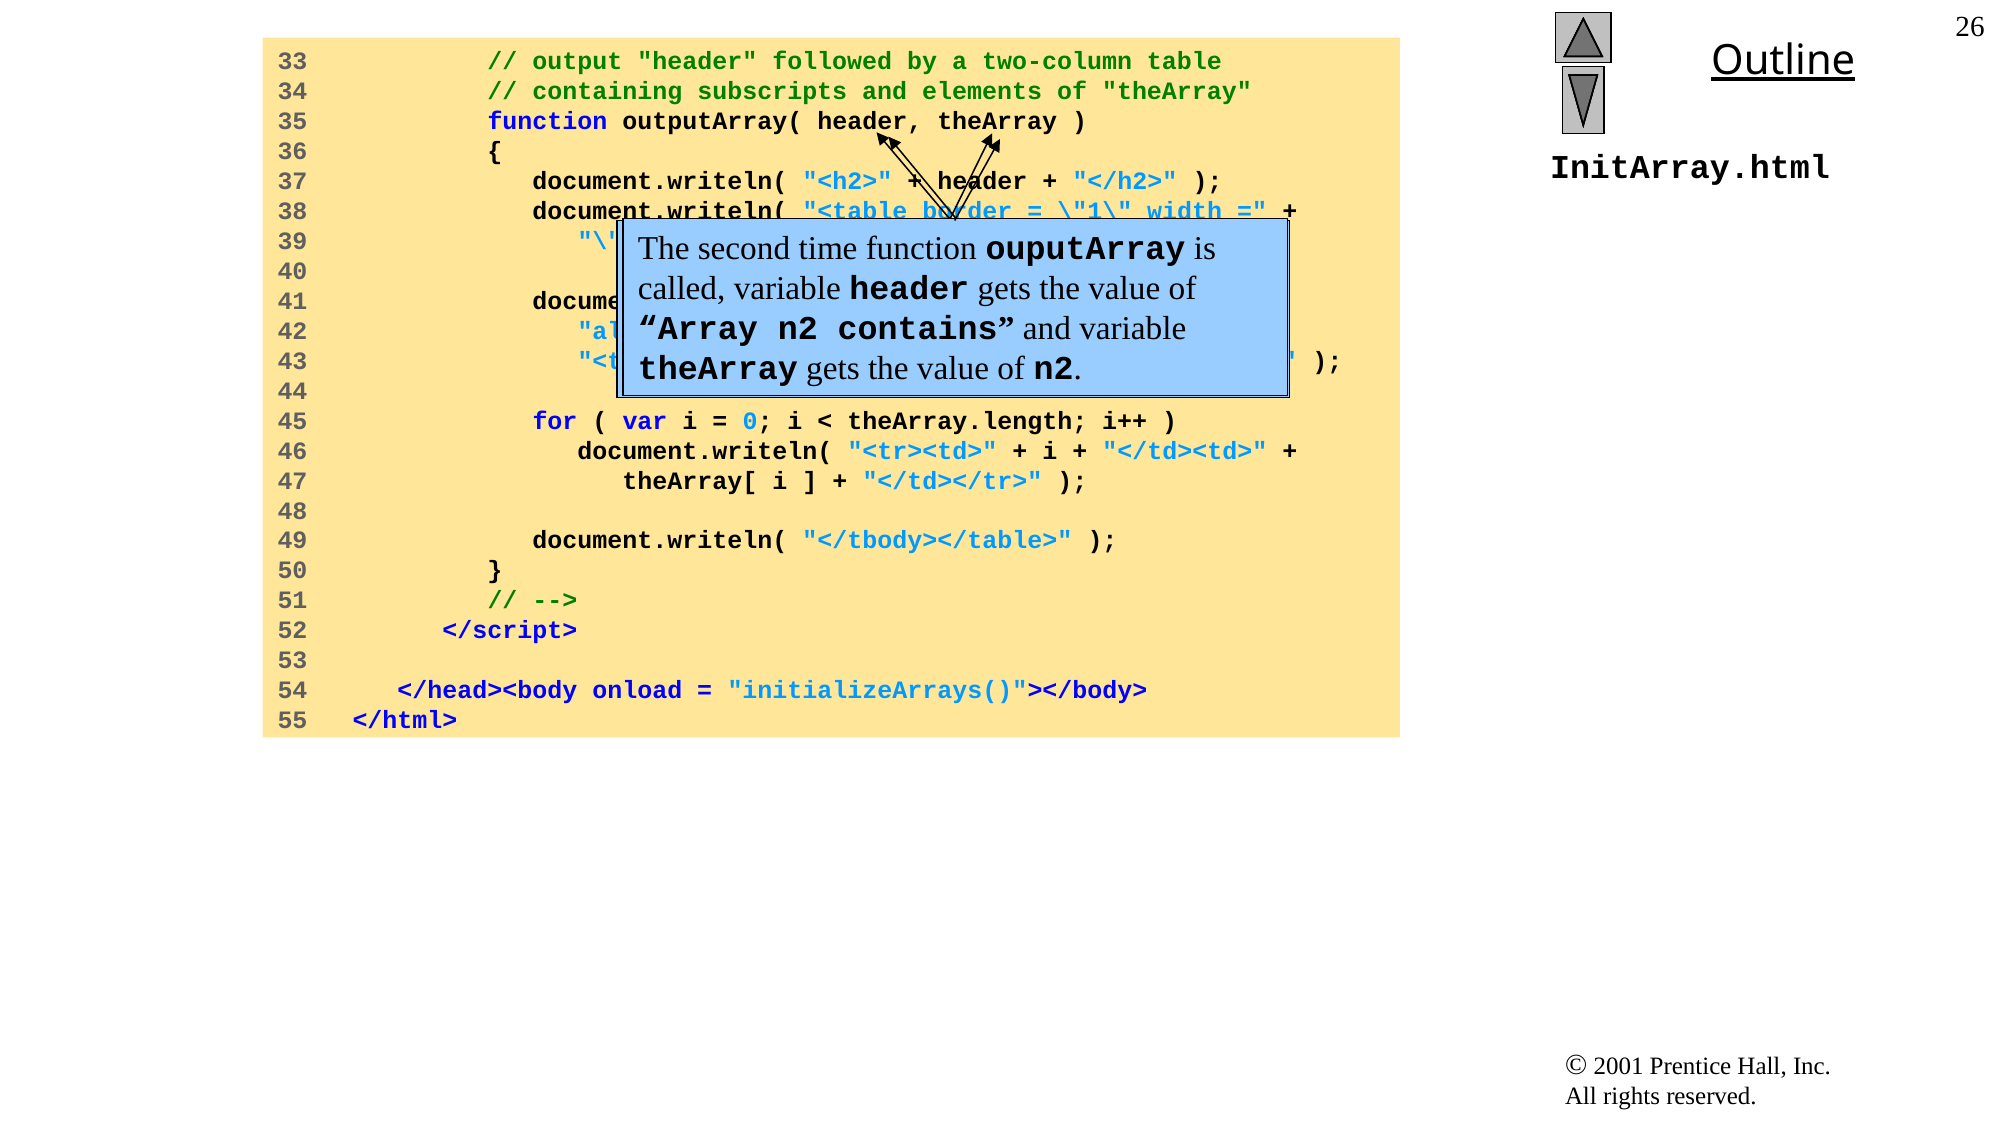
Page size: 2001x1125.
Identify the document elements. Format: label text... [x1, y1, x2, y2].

title InitArray.html [1550, 137, 2000, 1038]
slide_number ‹#› [1899, 0, 2000, 75]
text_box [616, 131, 1290, 398]
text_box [622, 136, 1288, 396]
subtitle 33 // output "header" followed by a two-column table 34 // containing subscripts and elements of "theArray" 35 function outputArray( header, theArray ) 36 { 37 document.writeln( "<h2>" + header + "</h2>" ); 38 document.writeln( "<table border = \"1\" width =" + 39 "\"100%\">" ); 40 41 document.writeln( "<thead><th width = \"100\"" + 42 "align = \"left\">Subscript</th>" + 43 "<th align = \"left\">Value</th></thead><tbody>" ); 44 45 for ( var i = 0; i < theArray.length; i++ ) 46 document.writeln( "<tr><td>" + i + "</td><td>" + 47 theArray[ i ] + "</td></tr>" ); 48 49 document.writeln( "</tbody></table>" ); 50 } 51 // --> 52 </script> 53 54 </head><body onload = "initializeArrays()"></body> 55 </html> [262, 37, 1400, 738]
